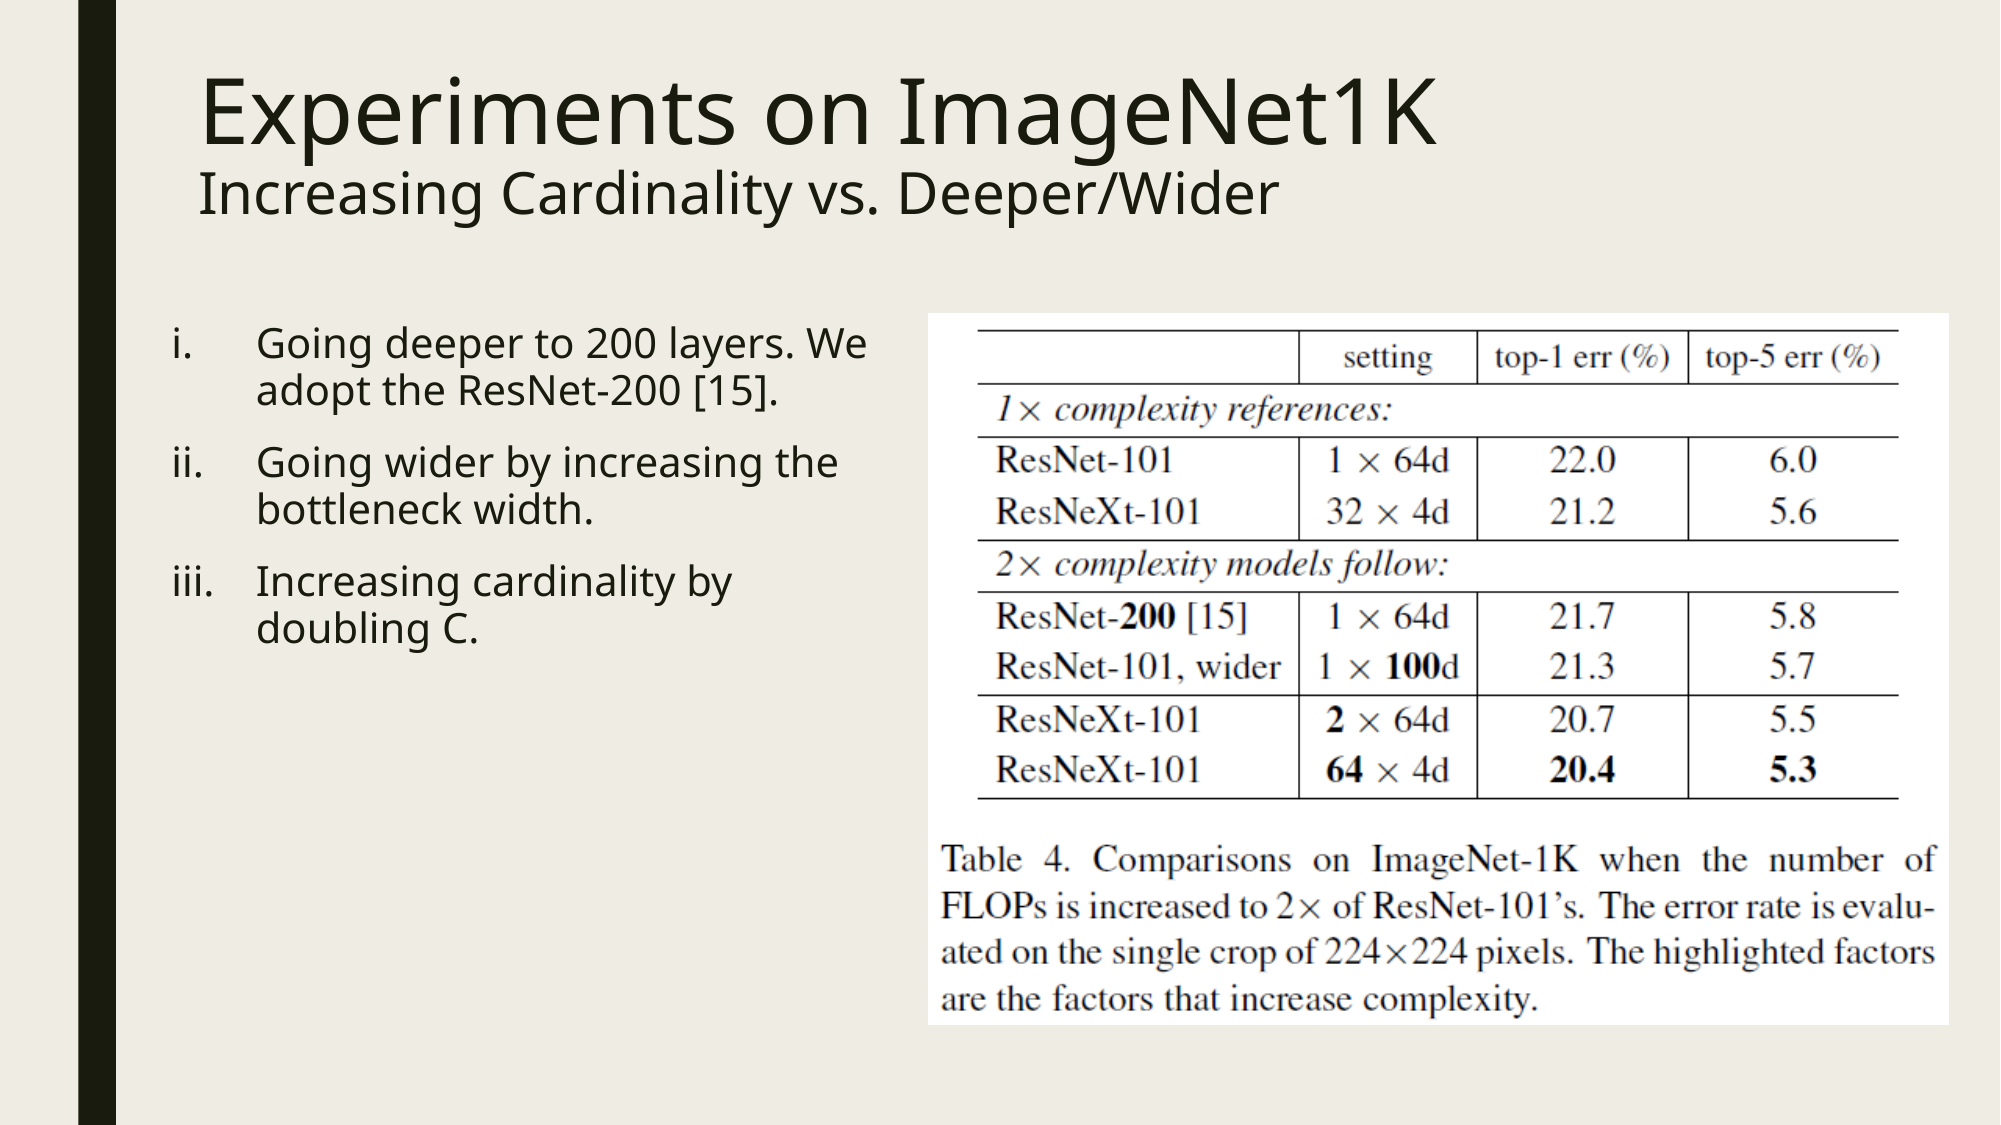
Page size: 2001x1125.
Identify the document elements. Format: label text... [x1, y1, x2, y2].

title Experiments on ImageNet1K Increasing Cardinality vs. Deeper/Wider [183, 59, 1759, 239]
picture [928, 313, 1949, 1025]
list Going deeper to 200 layers. We adopt the ResNet-200 [15]. Going wider by increasing the bottleneck width. Increasing cardinality by doubling C. [156, 313, 891, 1025]
